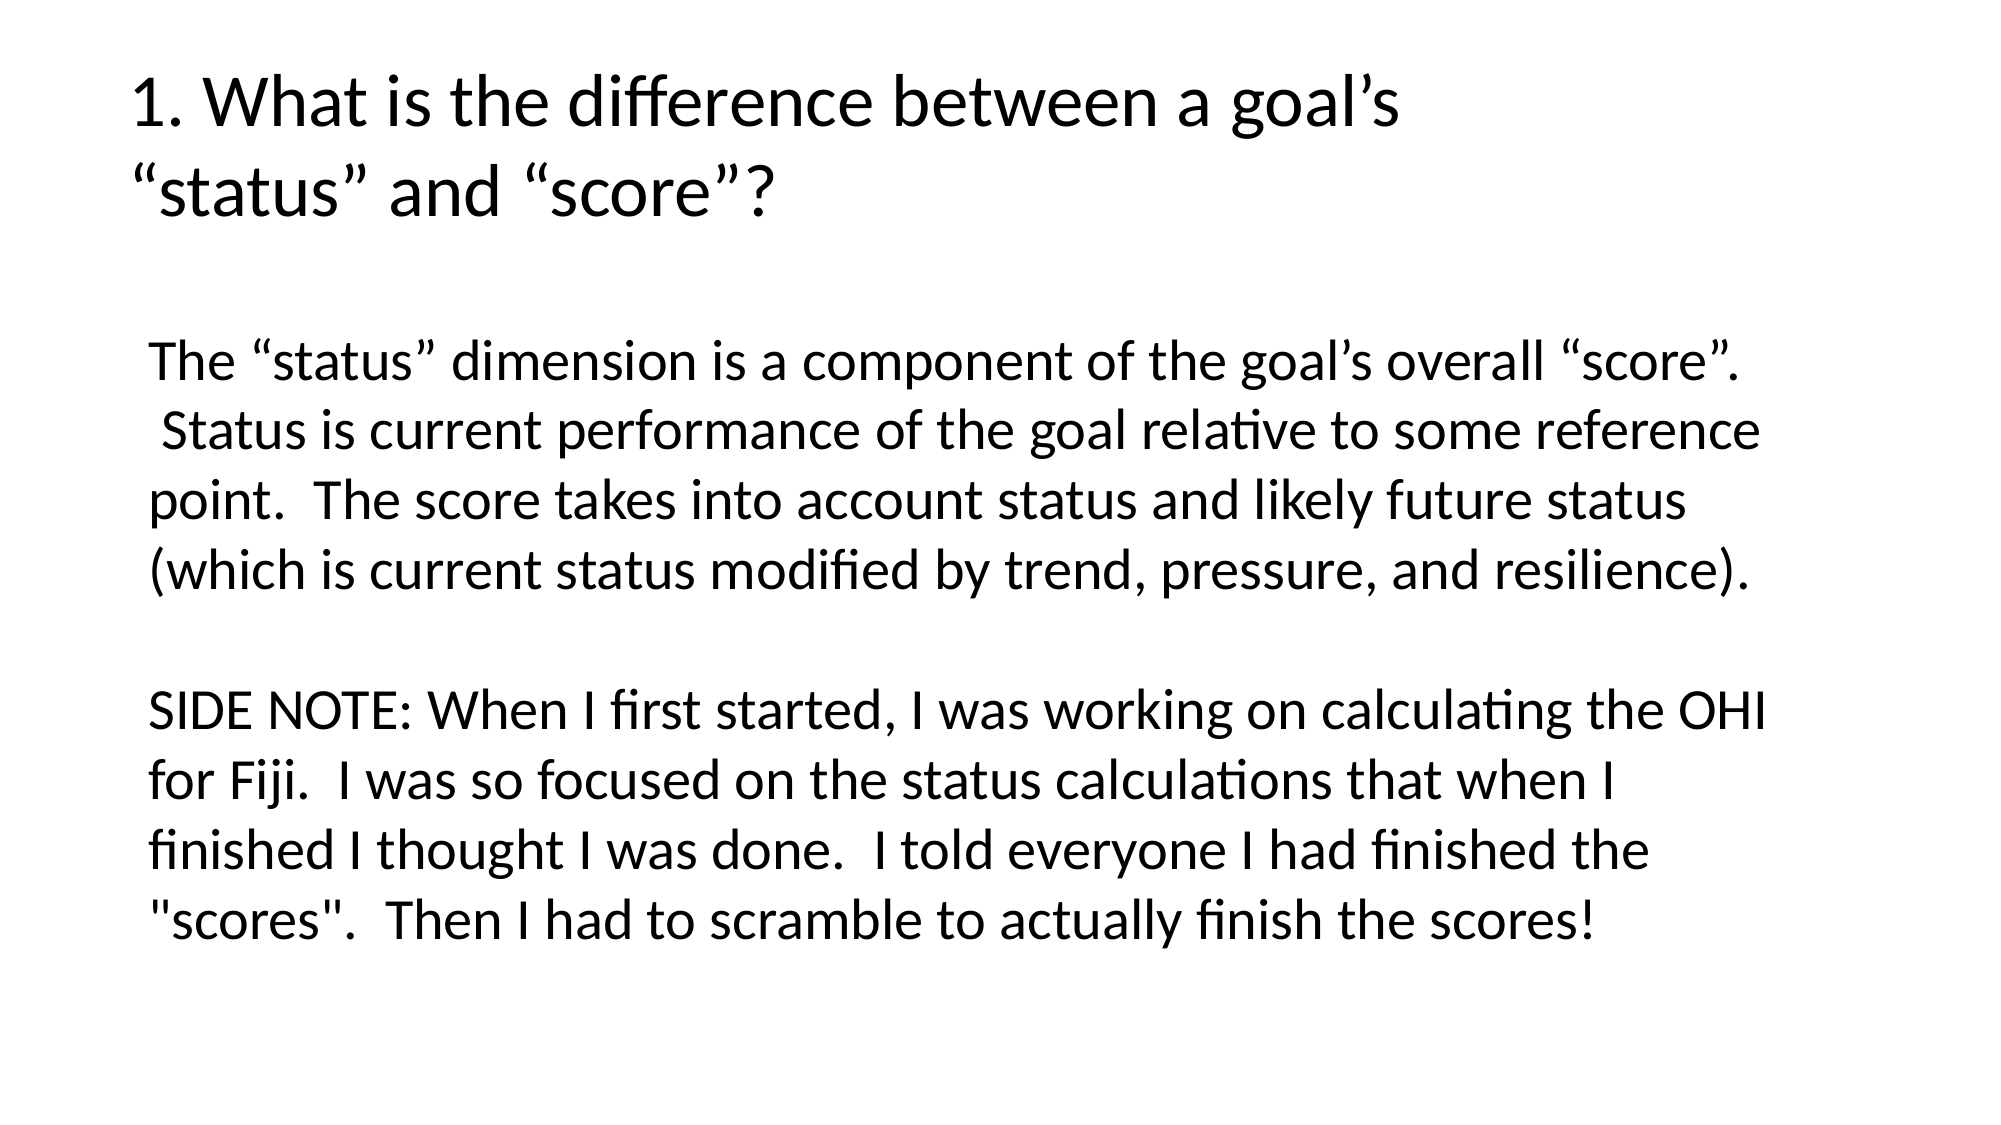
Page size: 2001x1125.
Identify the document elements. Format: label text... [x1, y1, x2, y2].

text_box 1. What is the difference between a goal’s “status” and “score”? [113, 44, 1657, 329]
text_box The “status” dimension is a component of the goal’s overall “score”. Status is current performance of the goal relative to some reference point. The score takes into account status and likely future status (which is current status modified by trend, pressure, and resilience). SIDE NOTE: When I first started, I was working on calculating the OHI for Fiji. I was so focused on the status calculations that when I finished I thought I was done. I told everyone I had finished the "scores". Then I had to scramble to actually finish the scores! [133, 314, 1829, 959]
